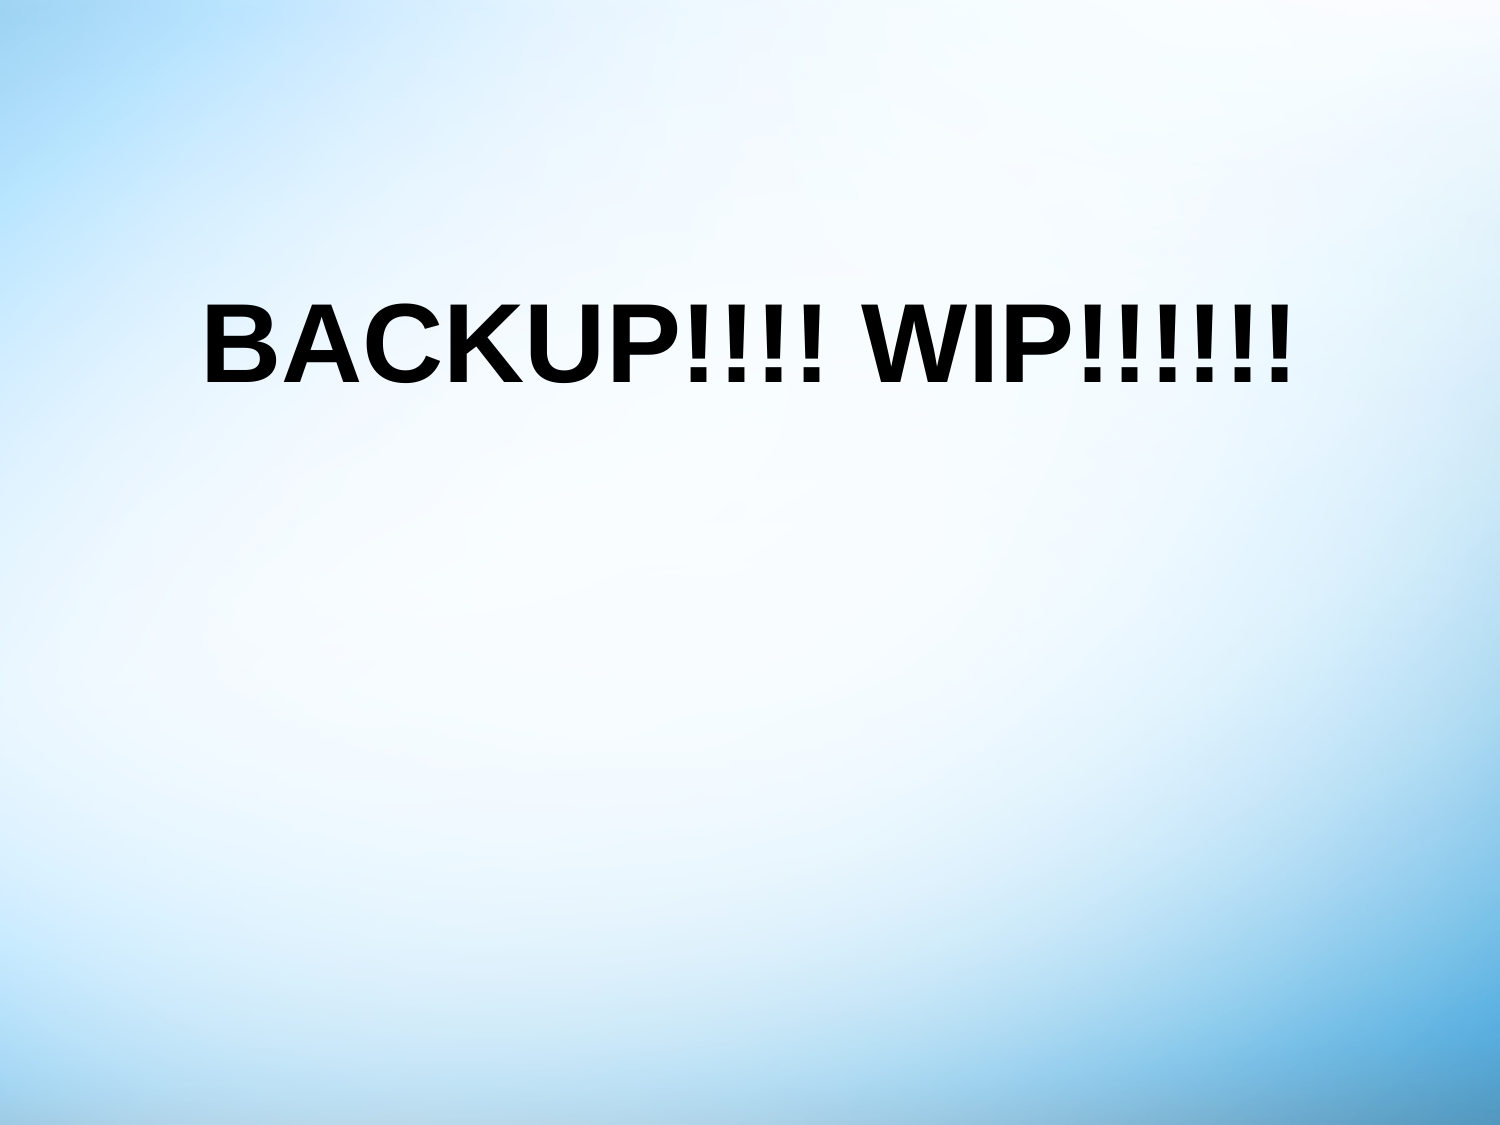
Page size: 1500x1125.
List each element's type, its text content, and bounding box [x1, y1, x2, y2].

picture [0, 0, 1500, 1125]
list BACKUP!!!! WIP!!!!!! [75, 262, 1425, 1005]
